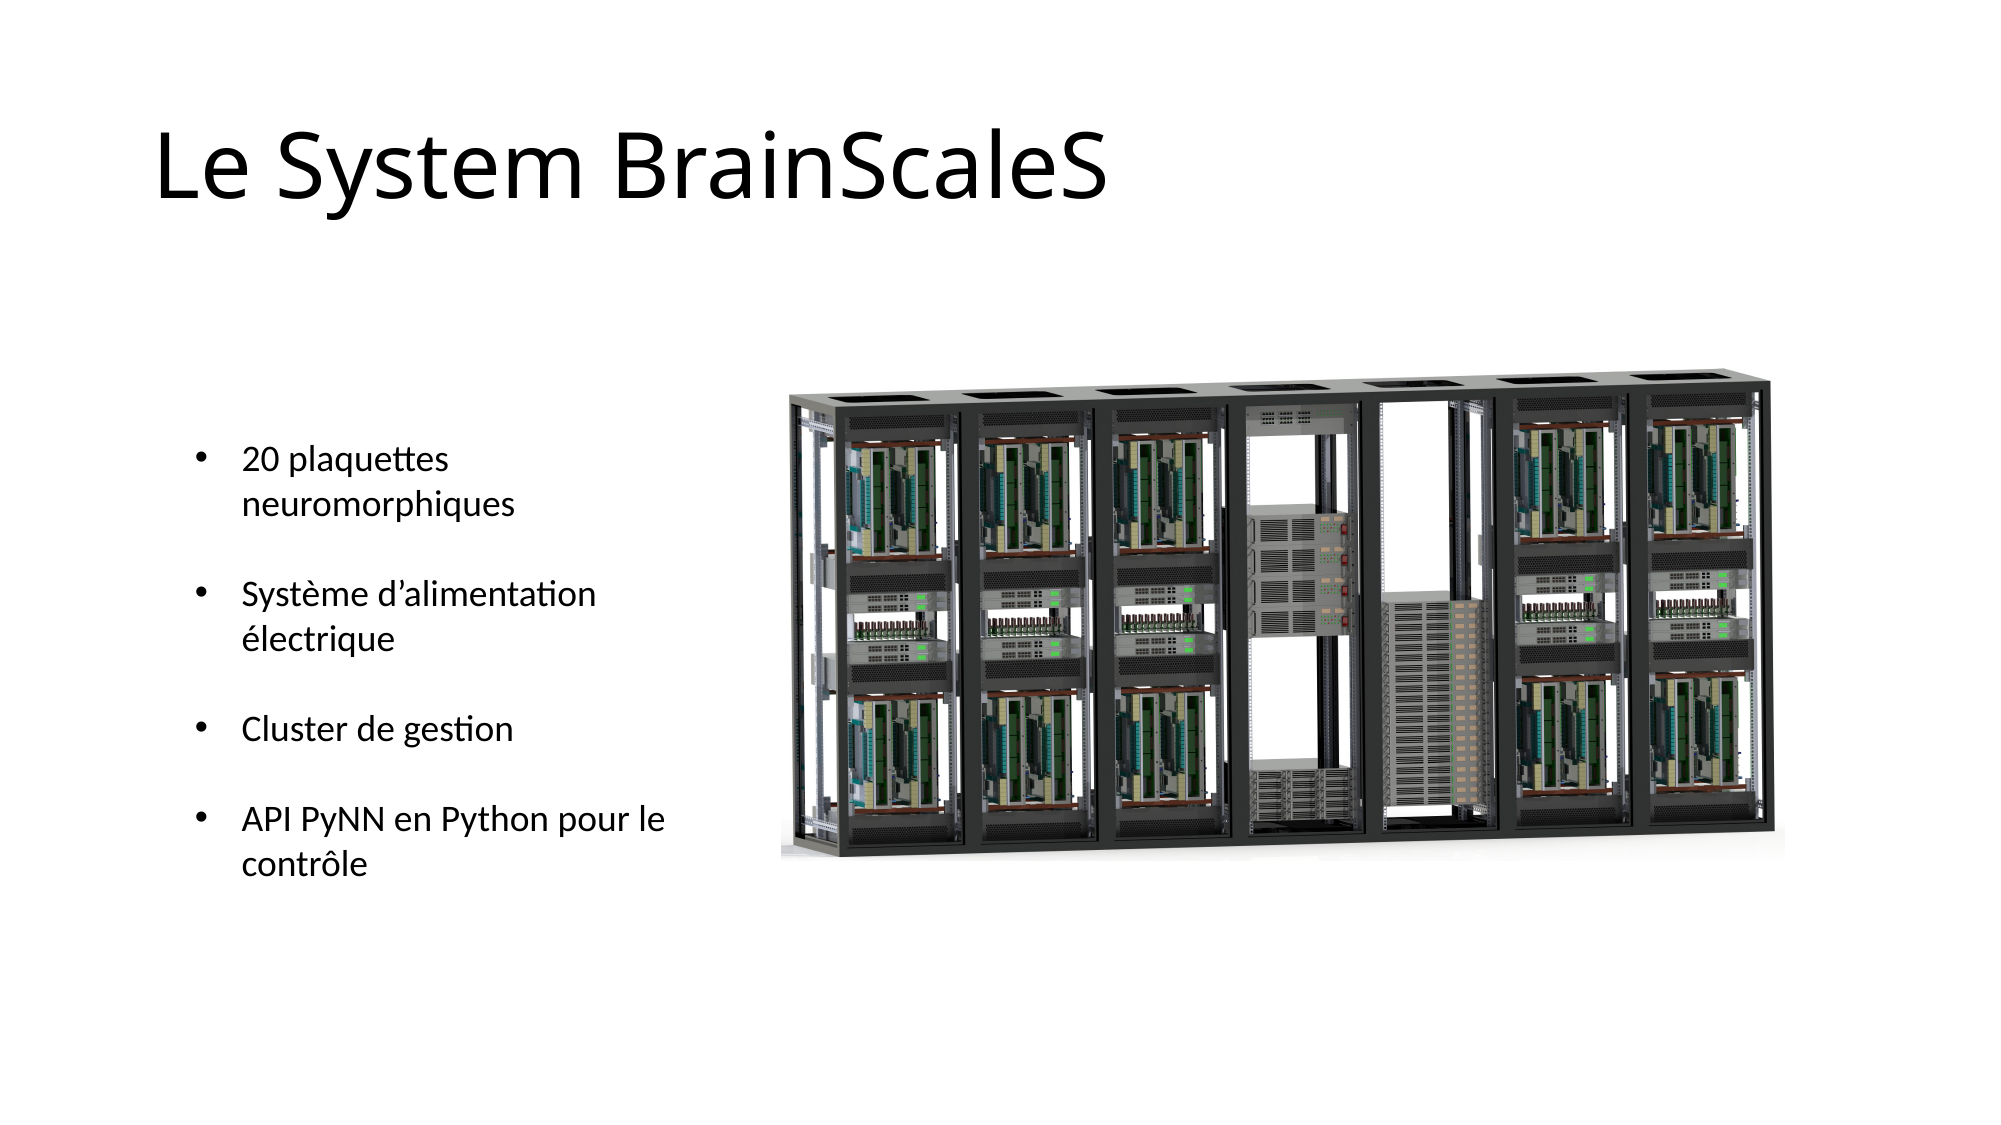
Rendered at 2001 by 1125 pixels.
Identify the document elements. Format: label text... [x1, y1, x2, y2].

text_box 20 plaquettes neuromorphiques Système d’alimentation électrique Cluster de gestion API PyNN en Python pour le contrôle [179, 426, 727, 892]
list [781, 368, 1785, 861]
title Le System BrainScaleS [137, 59, 1863, 278]
